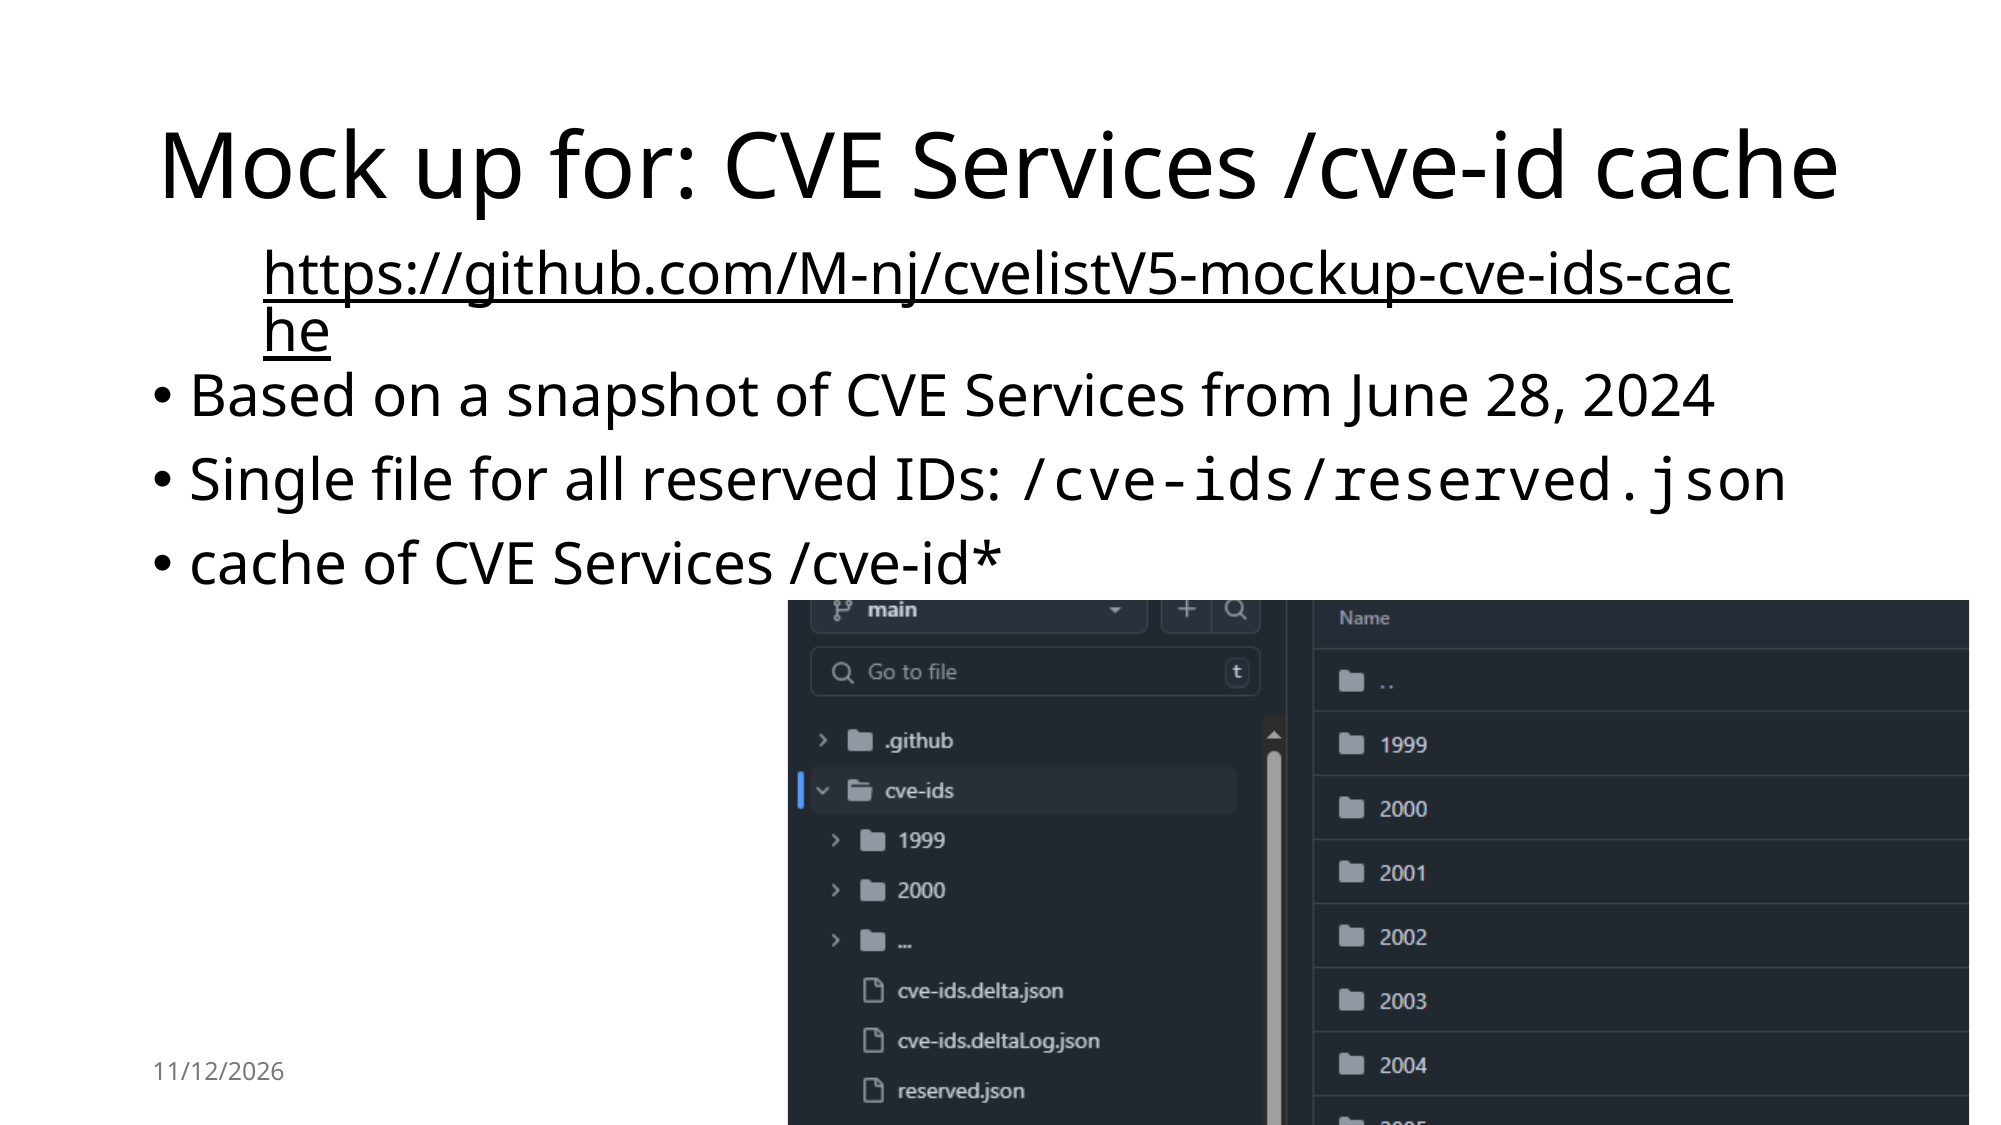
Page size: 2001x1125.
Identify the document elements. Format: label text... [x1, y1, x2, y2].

title Mock up for: CVE Services /cve-id cache [137, 59, 1863, 278]
list Based on a snapshot of CVE Services from June 28, 2024 Single file for all reserved IDs: /cve-ids/reserved.json cache of CVE Services /cve-id* [137, 358, 1863, 866]
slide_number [137, 1042, 588, 1103]
picture [787, 599, 1970, 1125]
text_box https://github.com/M-nj/cvelistV5-mockup-cve-ids-cache [247, 230, 1770, 380]
